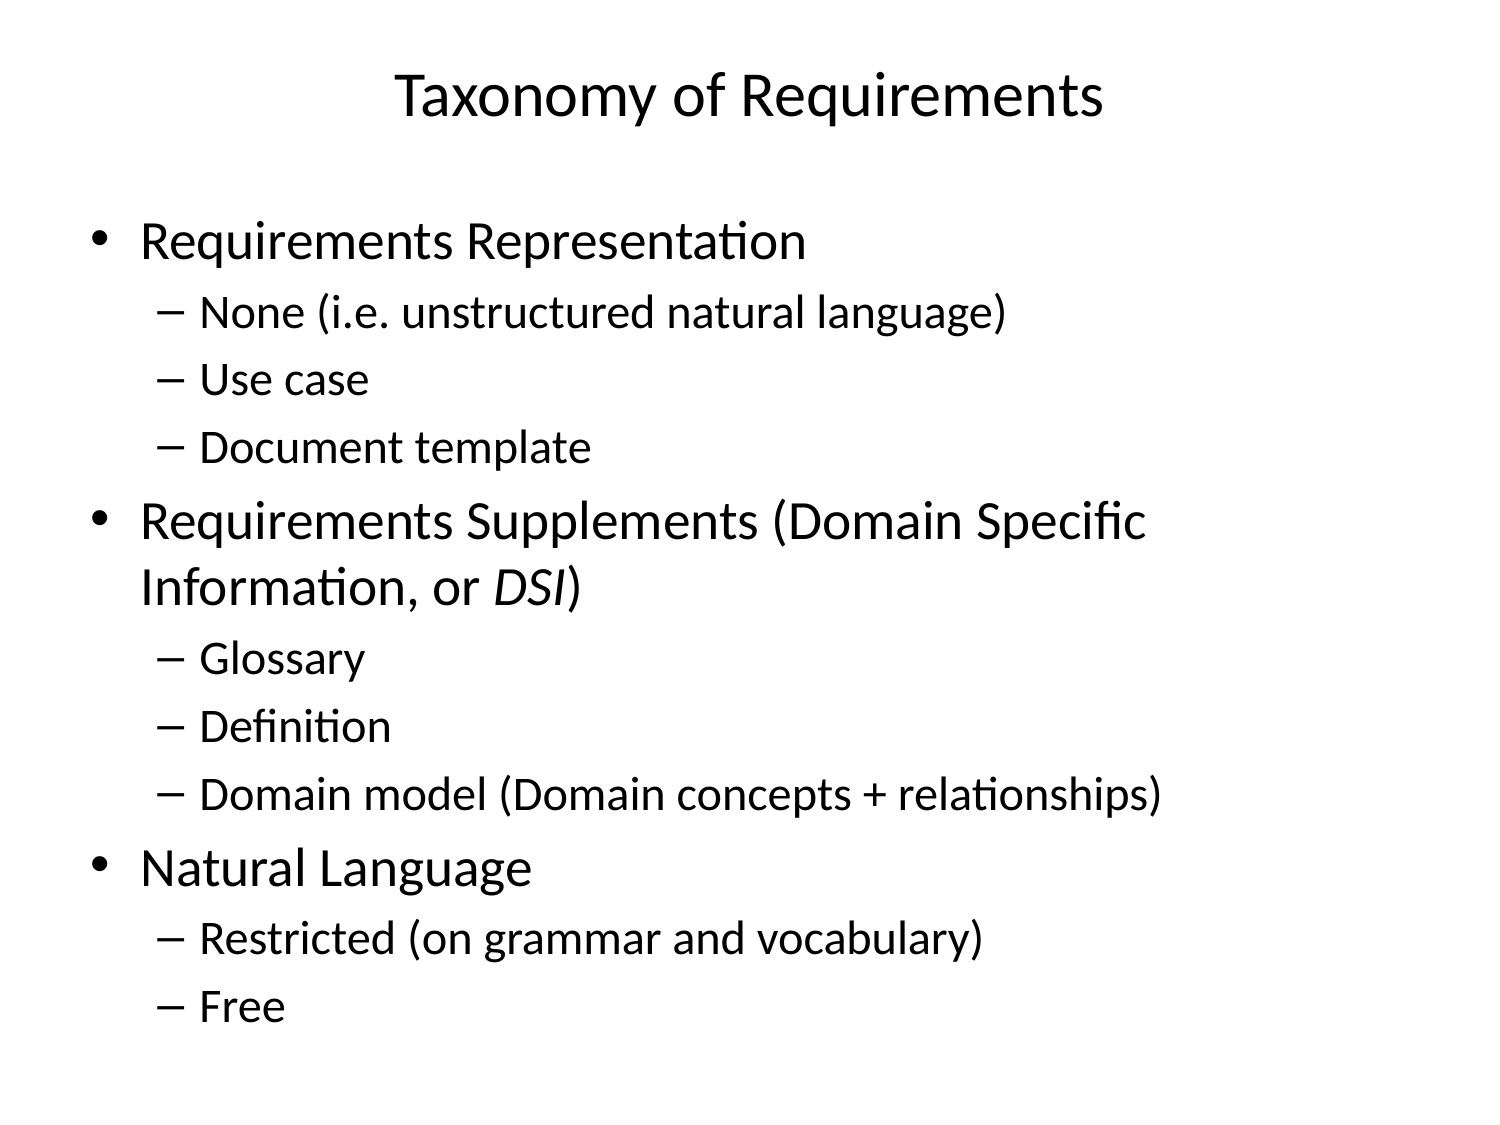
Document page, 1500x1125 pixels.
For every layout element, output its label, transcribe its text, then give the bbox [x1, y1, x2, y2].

list Requirements Representation None (i.e. unstructured natural language) Use case Document template Requirements Supplements (Domain Specific Information, or DSI) Glossary Definition Domain model (Domain concepts + relationships) Natural Language Restricted (on grammar and vocabulary) Free [75, 196, 1425, 1047]
title Taxonomy of Requirements [75, 45, 1425, 138]
